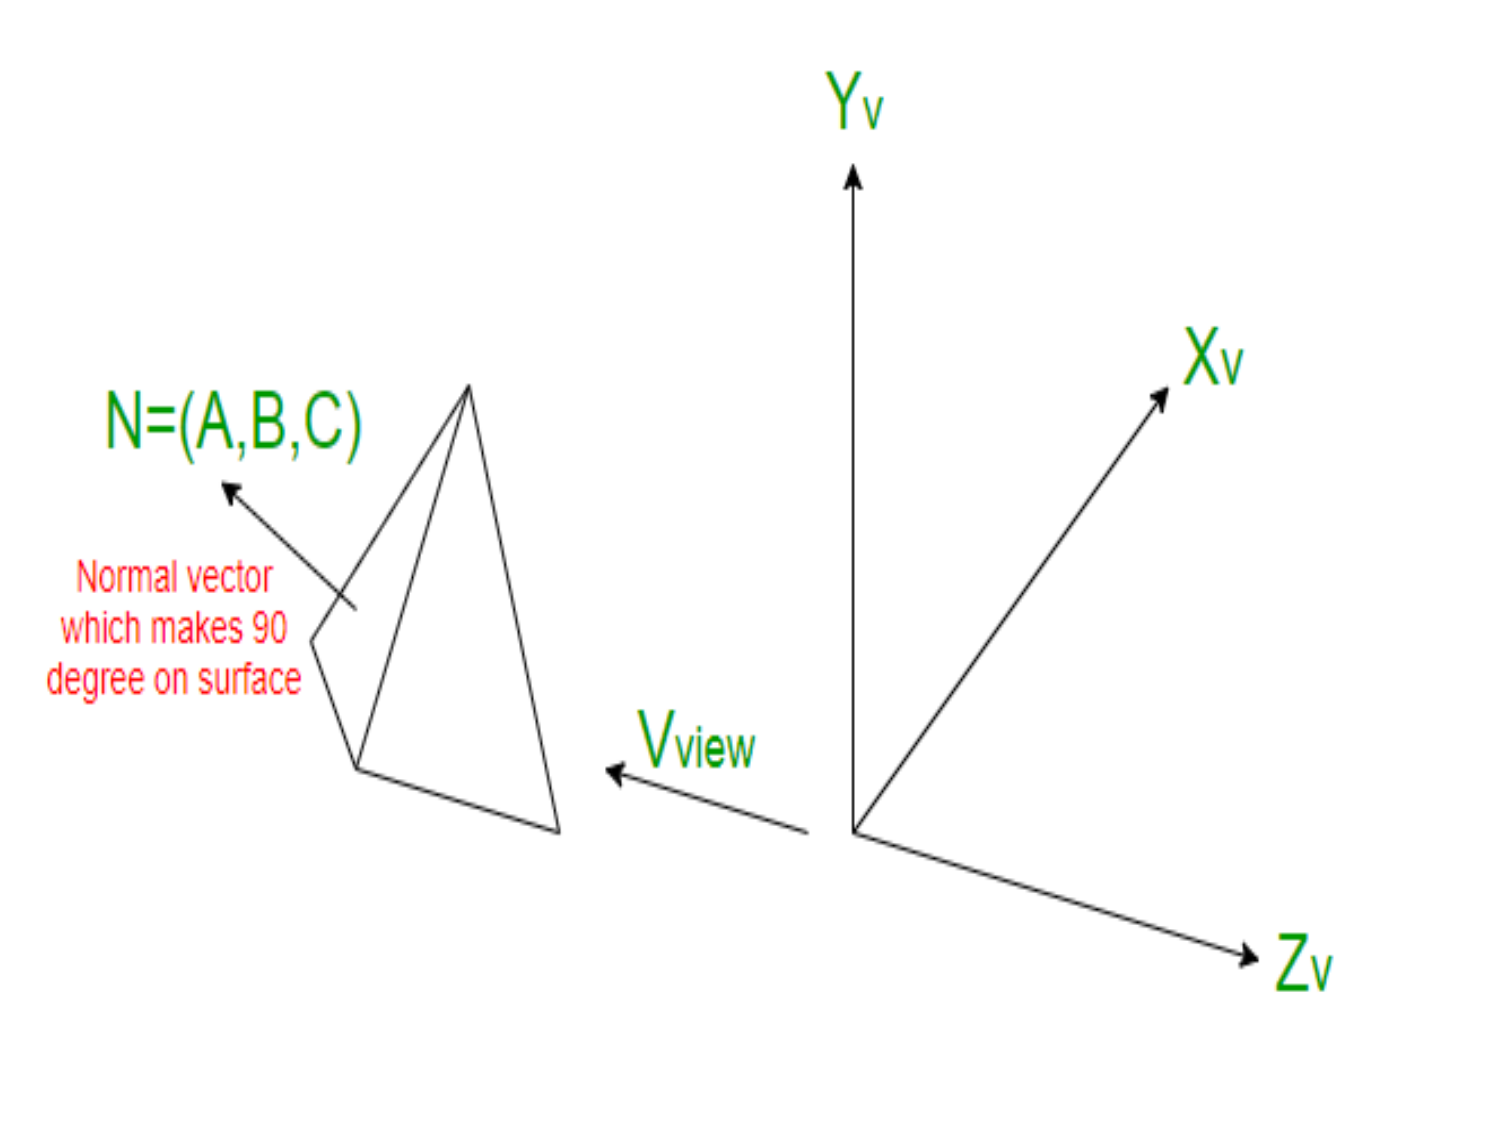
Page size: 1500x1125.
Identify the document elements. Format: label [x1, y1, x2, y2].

picture [37, 12, 1388, 1076]
